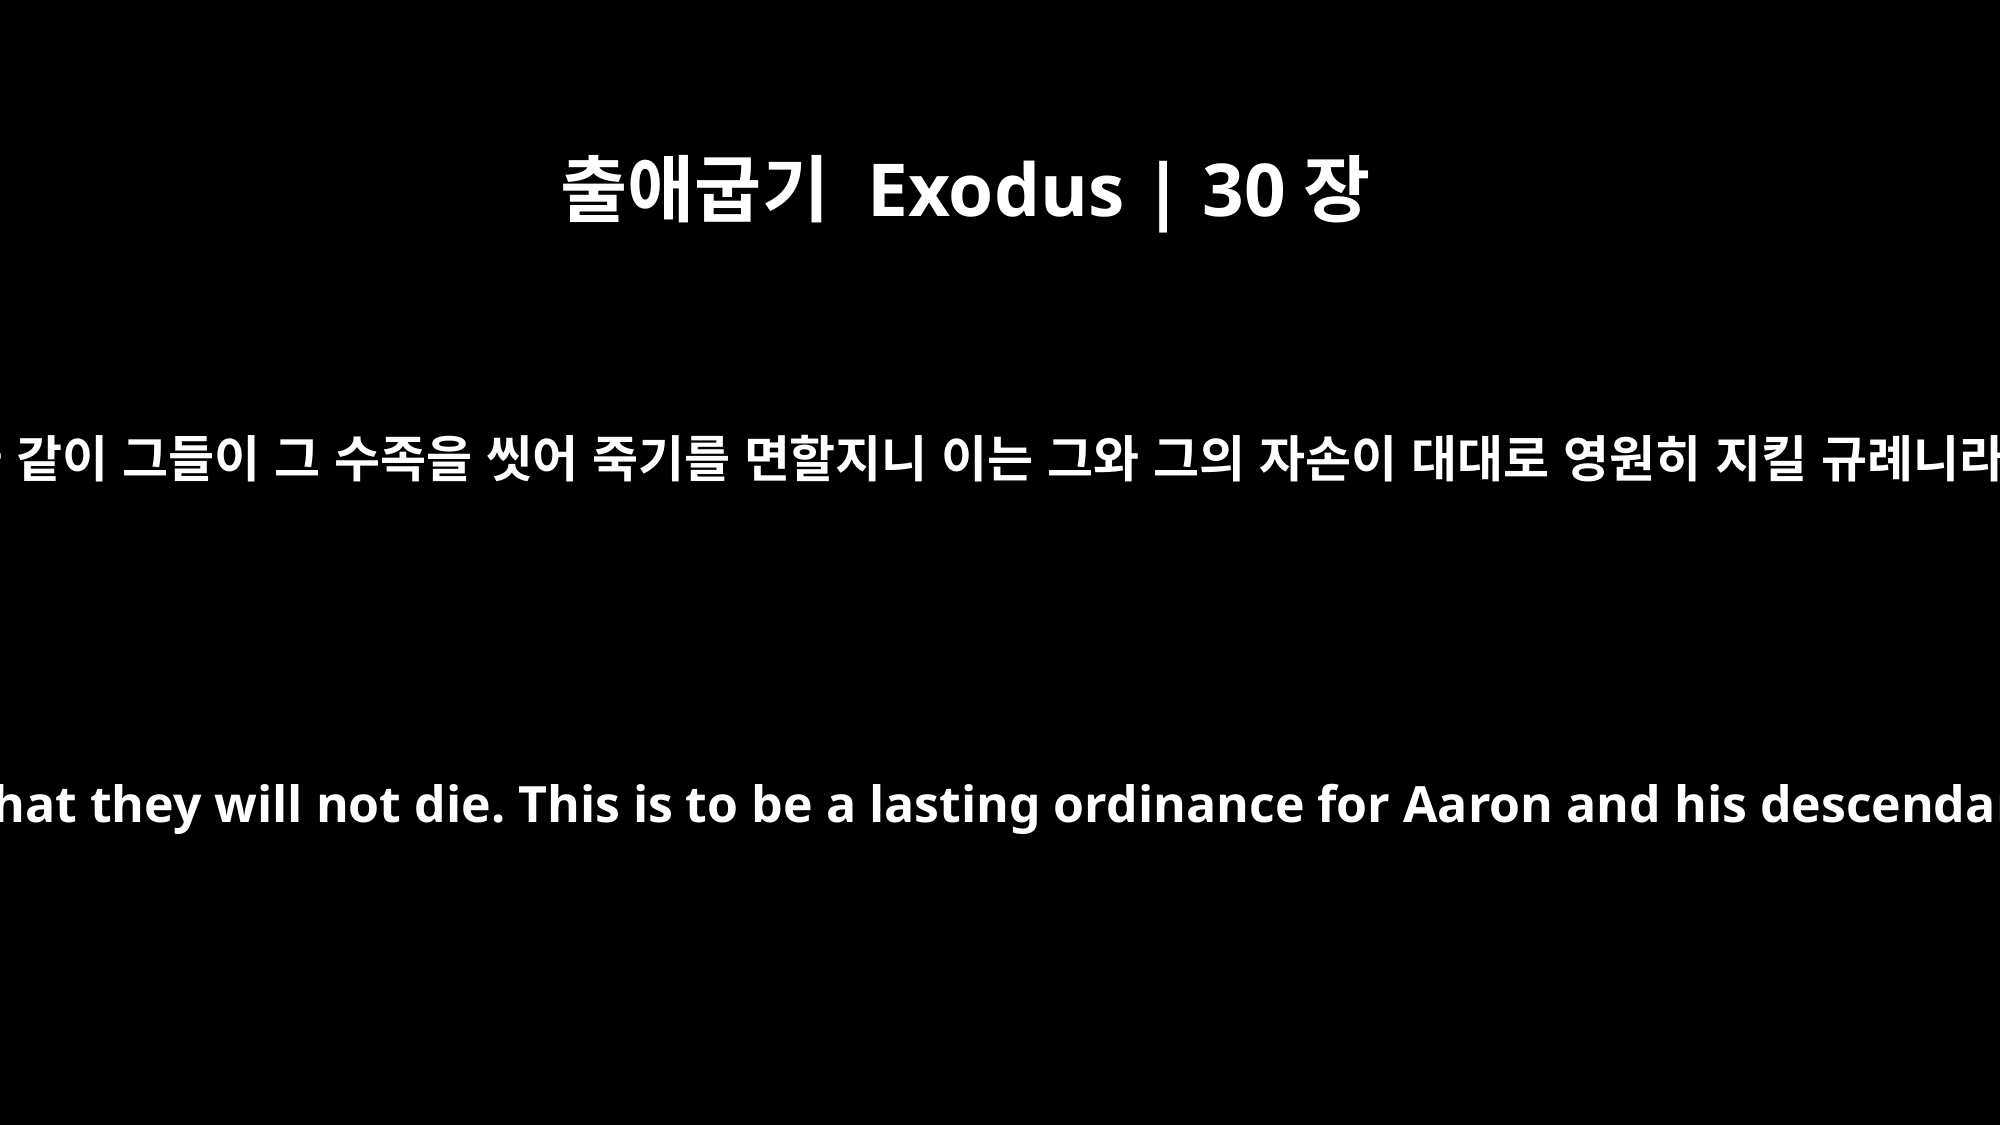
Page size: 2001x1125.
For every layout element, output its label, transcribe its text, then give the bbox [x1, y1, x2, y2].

text_box 출애굽기 Exodus | 30장 [545, 136, 1387, 239]
text_box they shall wash their hands and feet so that they will not die. This is to be a lasting ordinance for Aaron and his descendants for the generations to come." [0, 764, 2000, 840]
text_box 21 이와 같이 그들이 그 수족을 씻어 죽기를 면할지니 이는 그와 그의 자손이 대대로 영원히 지킬 규례니라 [0, 359, 2000, 495]
